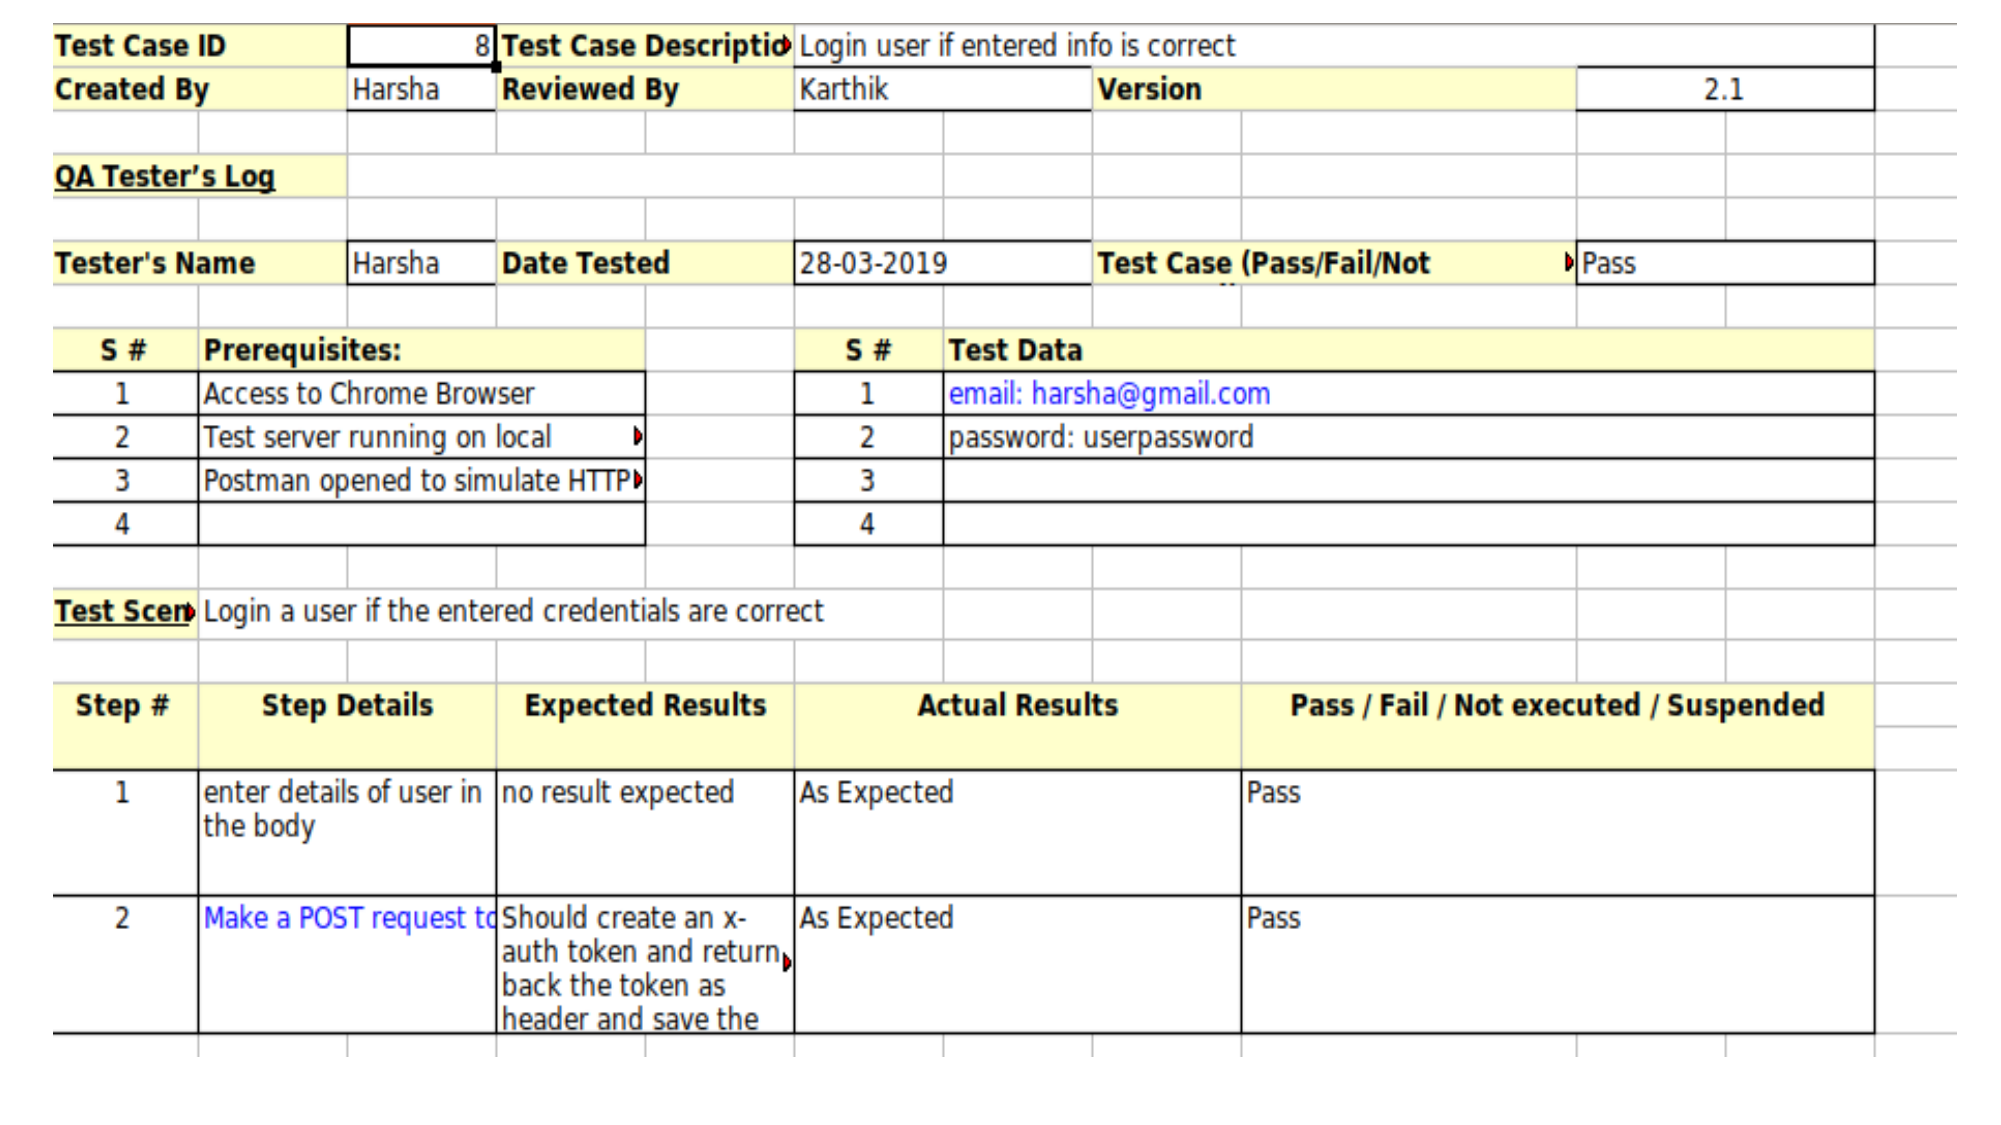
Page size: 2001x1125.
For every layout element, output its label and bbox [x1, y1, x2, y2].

picture [53, 23, 1957, 1057]
